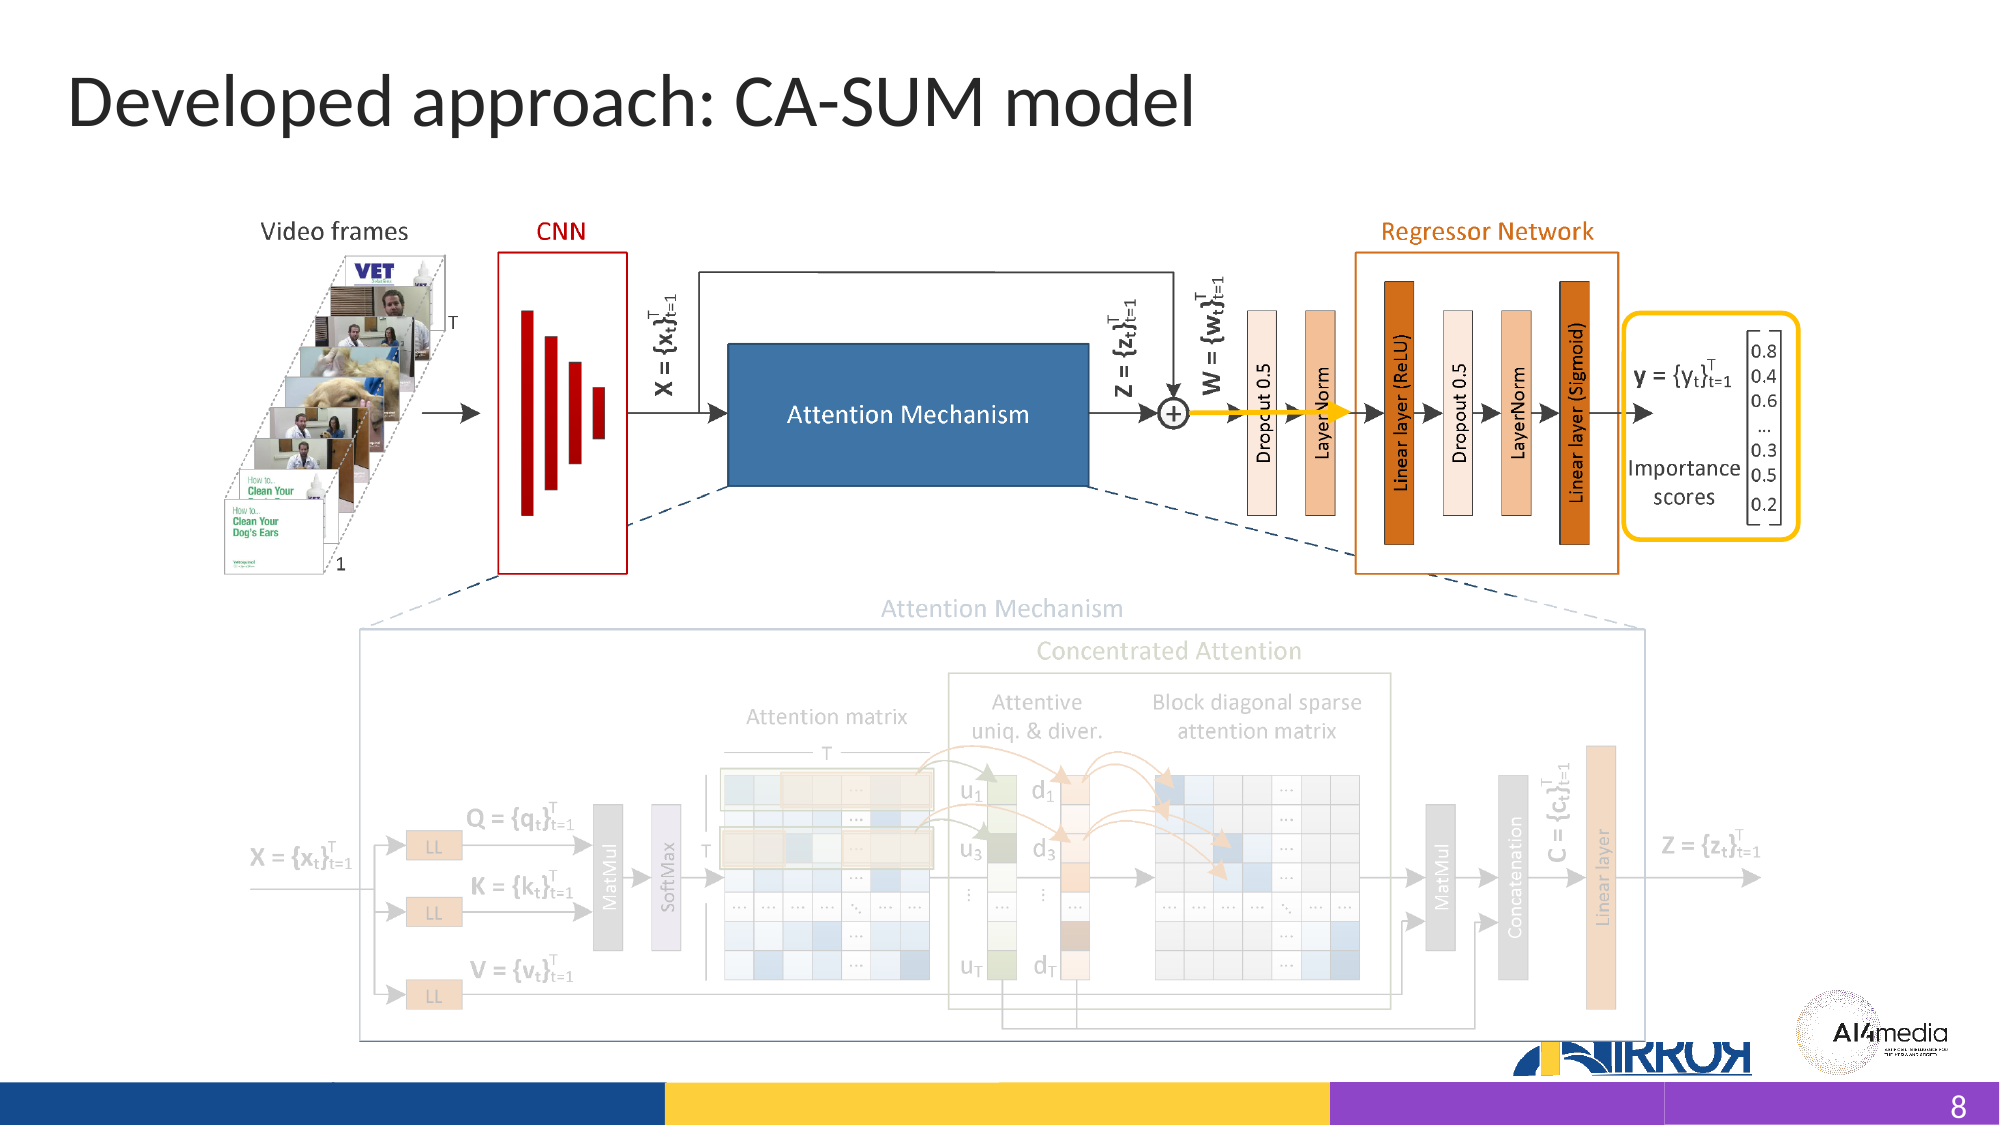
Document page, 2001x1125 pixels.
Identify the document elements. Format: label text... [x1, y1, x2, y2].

picture [1787, 972, 1956, 1074]
list Developed approach: CA-SUM model [53, 42, 1952, 162]
slide_number 8 [1532, 1074, 1983, 1125]
picture [223, 185, 1782, 1082]
text_box [1782, 311, 1800, 541]
